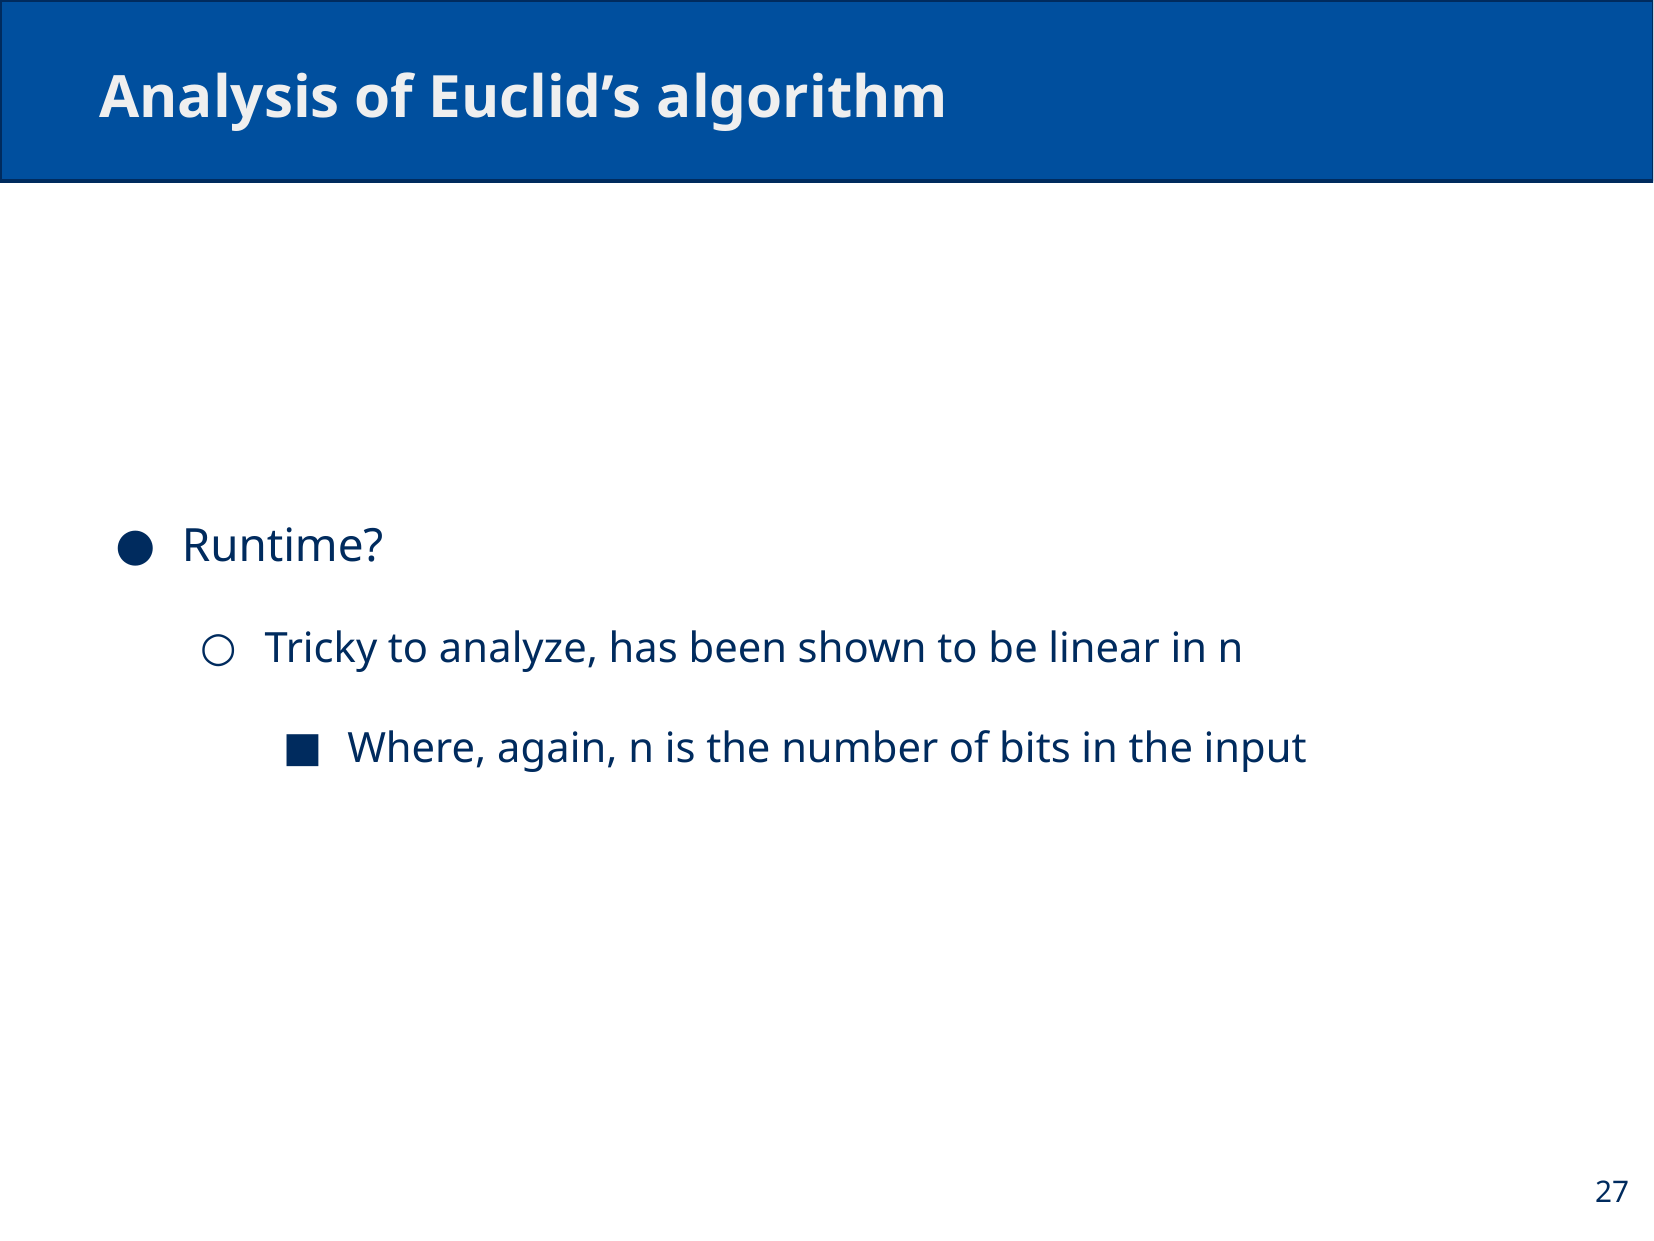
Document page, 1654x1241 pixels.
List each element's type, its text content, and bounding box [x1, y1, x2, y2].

list Runtime? Tricky to analyze, has been shown to be linear in n Where, again, n is the number of bits in the input [82, 444, 1571, 1188]
slide_number 27 [1546, 1145, 1647, 1241]
title Analysis of Euclid’s algorithm [82, 36, 1571, 146]
